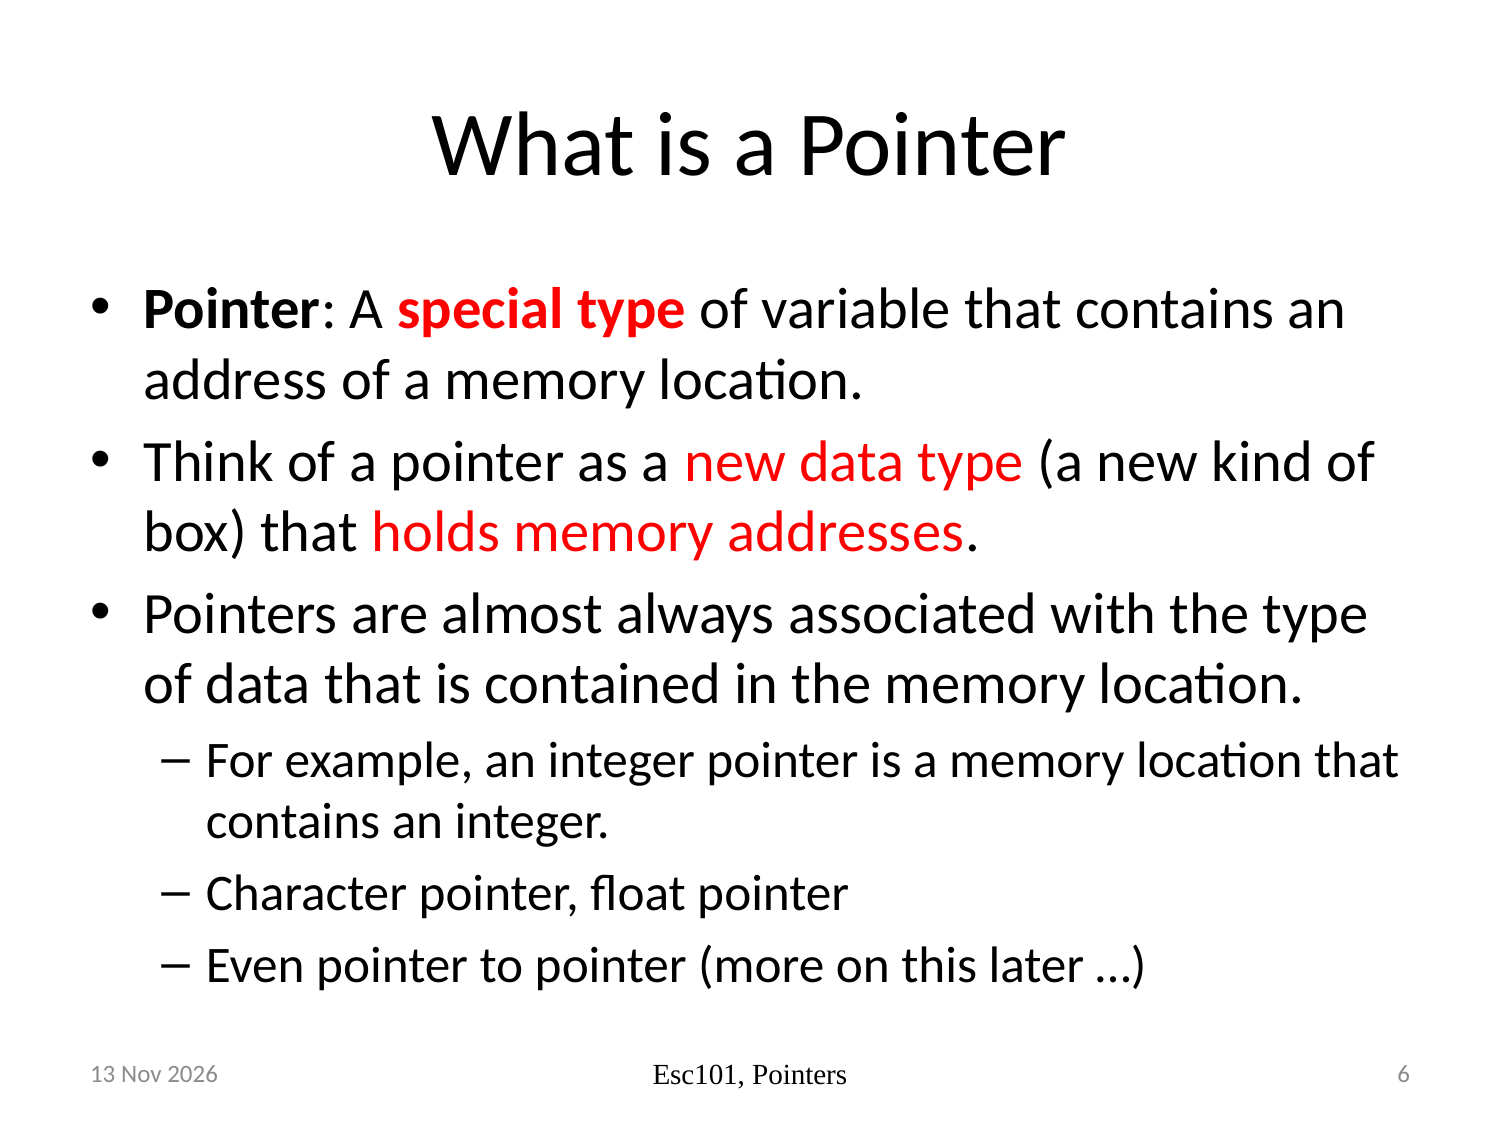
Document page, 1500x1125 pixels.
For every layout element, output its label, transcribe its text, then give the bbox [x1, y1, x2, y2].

slide_number 6 [1074, 1042, 1425, 1103]
footer Esc101, Pointers [512, 1042, 988, 1103]
title What is a Pointer [75, 45, 1425, 233]
list Pointer: A special type of variable that contains an address of a memory location. Think of a pointer as a new data type (a new kind of box) that holds memory addresses. Pointers are almost always associated with the type of data that is contained in the memory location. For example, an integer pointer is a memory location that contains an integer. Character pointer, float pointer Even pointer to pointer (more on this later …) [75, 262, 1425, 1005]
slide_number Oct-17 [75, 1042, 425, 1103]
